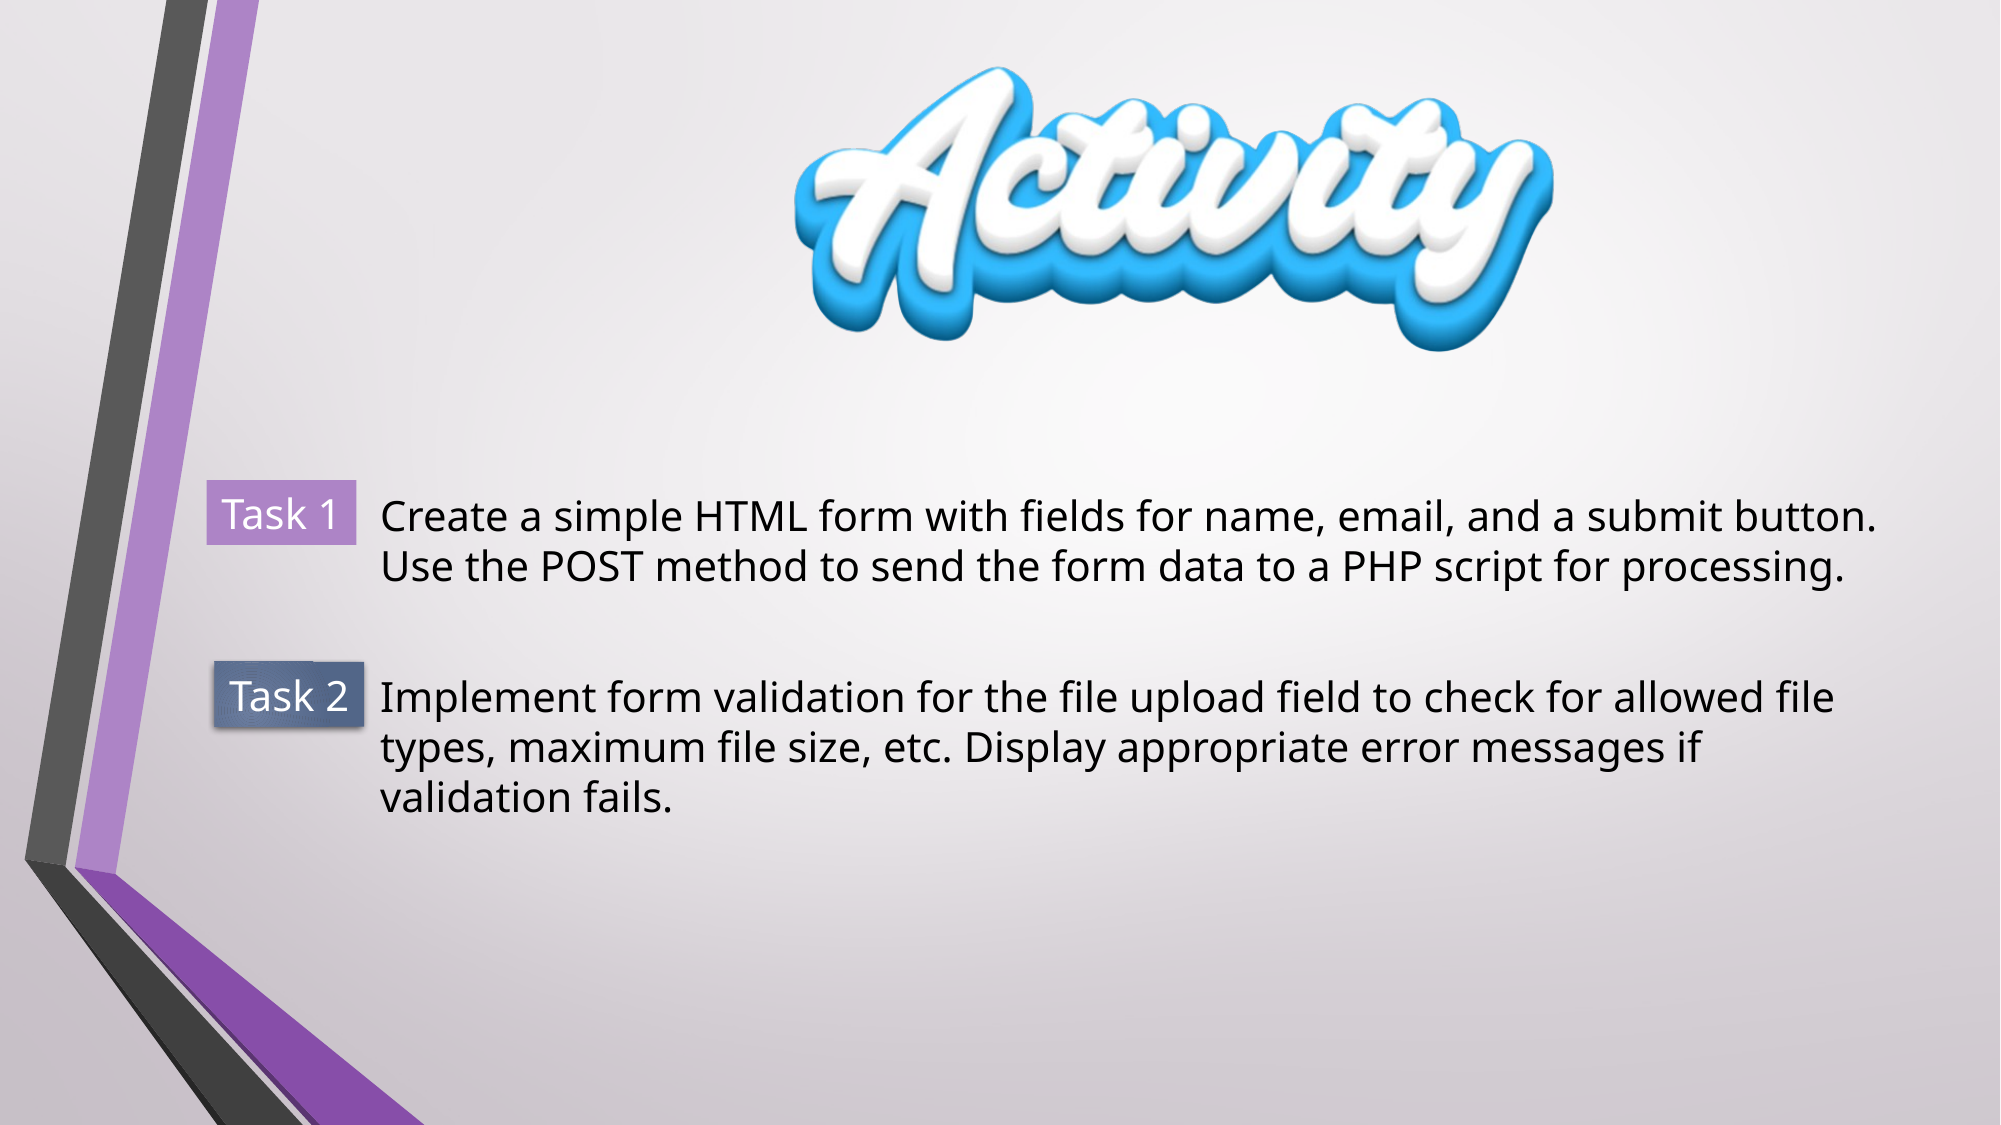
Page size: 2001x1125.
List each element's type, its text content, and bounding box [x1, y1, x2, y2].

text_box Create a simple HTML form with fields for name, email, and a submit button. Use the POST method to send the form data to a PHP script for processing. [365, 482, 1898, 598]
text_box Implement form validation for the file upload field to check for allowed file types, maximum file size, etc. Display appropriate error messages if validation fails. [365, 663, 1872, 829]
text_box Task 2 [214, 661, 365, 727]
picture [779, 55, 1570, 387]
text_box Task 1 [206, 480, 357, 545]
